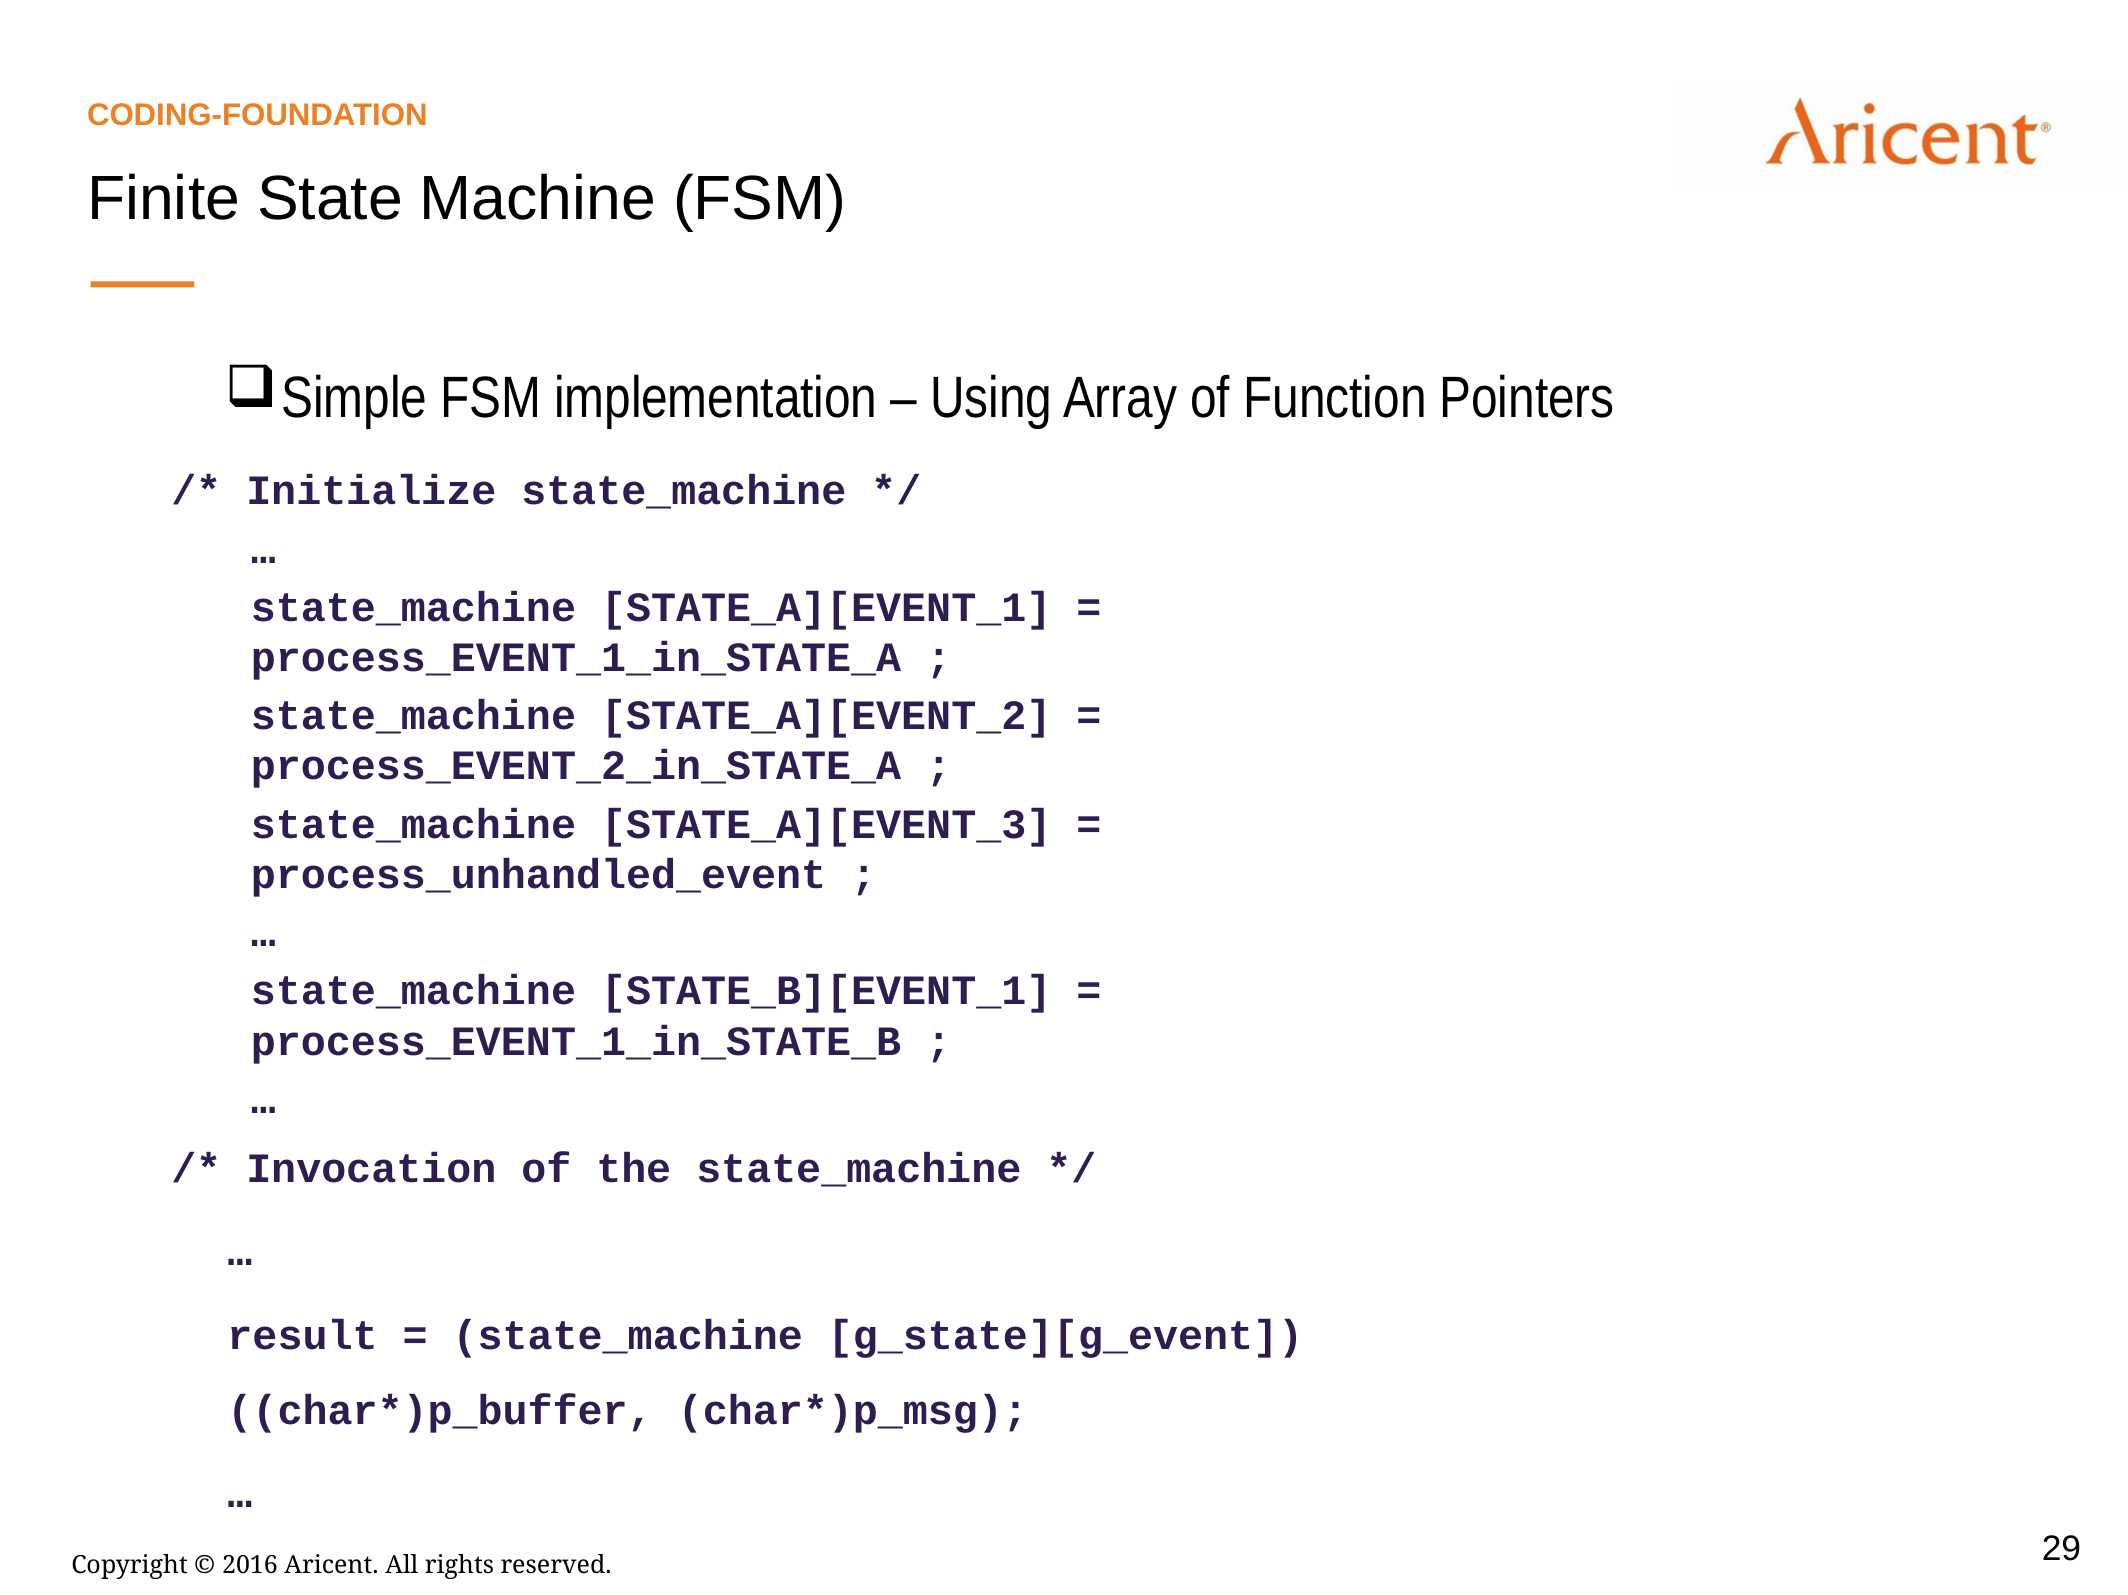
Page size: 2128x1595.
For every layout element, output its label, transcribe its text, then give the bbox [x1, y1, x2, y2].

picture [1675, 82, 2128, 189]
text_box /* Invocation of the state_machine */ … result = (state_machine [g_state][g_event]) ((char*)p_buffer, (char*)p_msg); … [156, 1065, 1582, 1524]
list Coding-foundation [72, 46, 1742, 140]
text_box /* Initialize state_machine */ … state_machine [STATE_A][EVENT_1] = process_EVENT_1_in_STATE_A ; state_machine [STATE_A][EVENT_2] = process_EVENT_2_in_STATE_A ; state_machine [STATE_A][EVENT_3] = process_unhandled_event ; … state_machine [STATE_B][EVENT_1] = process_EVENT_1_in_STATE_B ; … [156, 455, 1582, 1065]
list Finite State Machine (FSM) [72, 150, 1742, 277]
text_box Simple FSM implementation – Using Array of Function Pointers [210, 351, 1667, 496]
